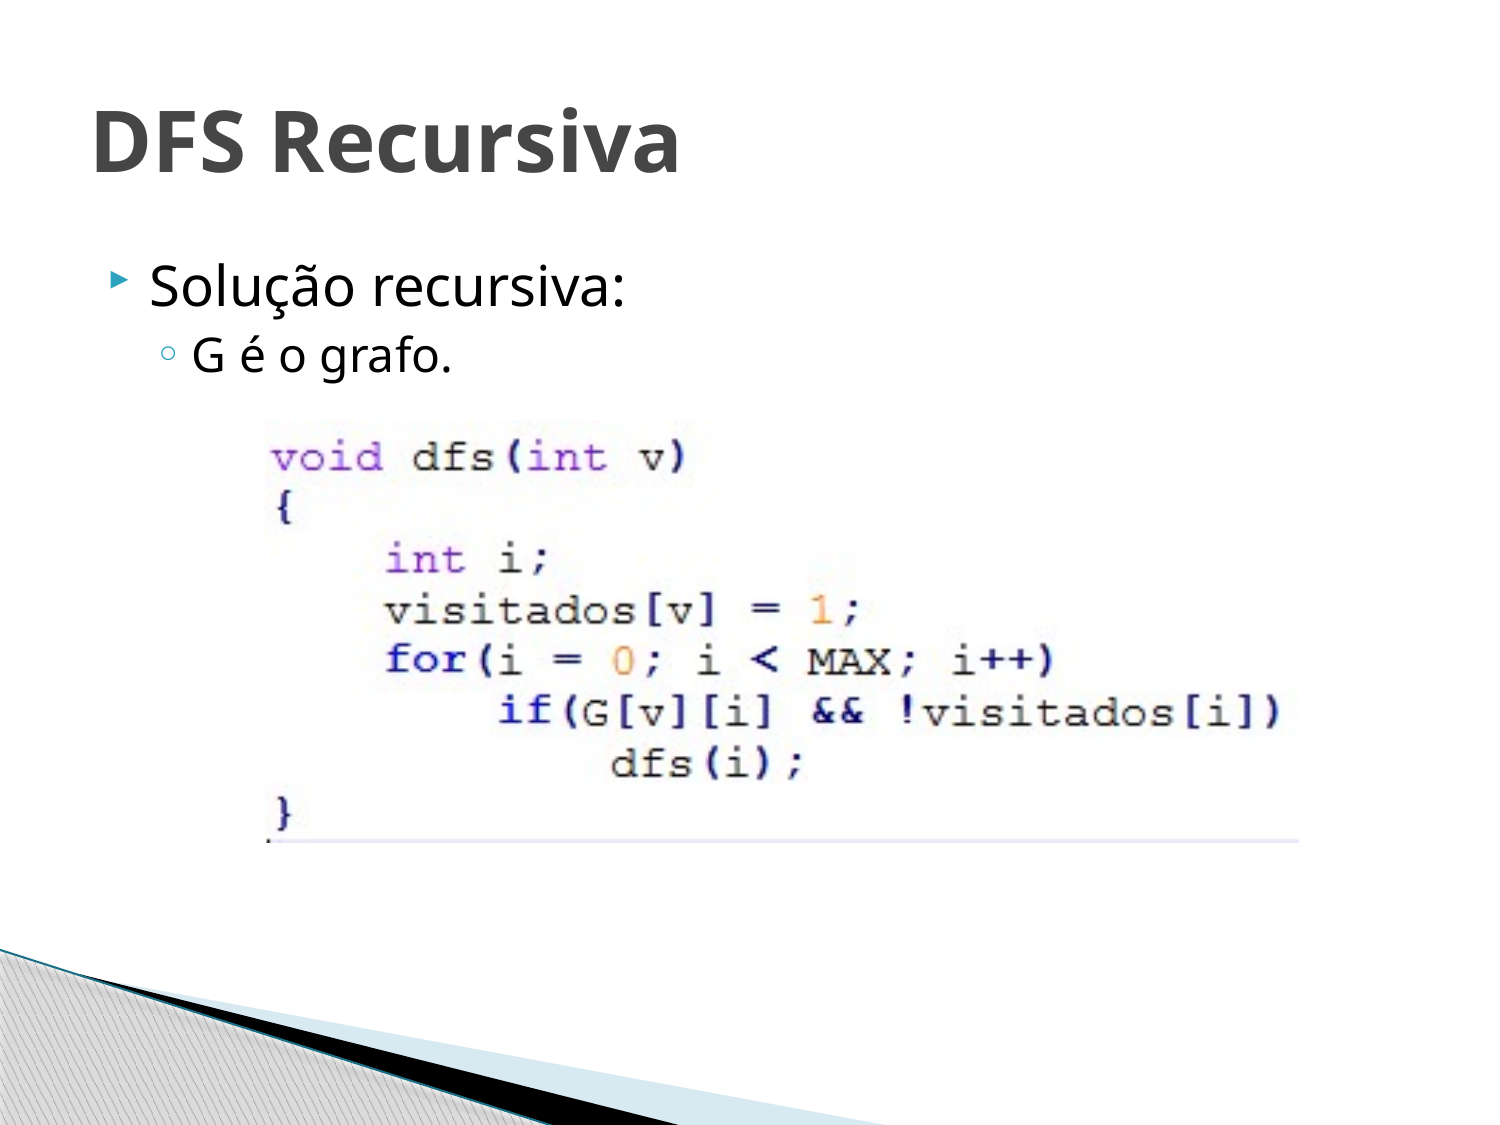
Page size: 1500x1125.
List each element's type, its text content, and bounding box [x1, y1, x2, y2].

picture [265, 420, 1300, 843]
list Solução recursiva: G é o grafo. [75, 243, 1425, 986]
title DFS Recursiva [75, 45, 1425, 233]
